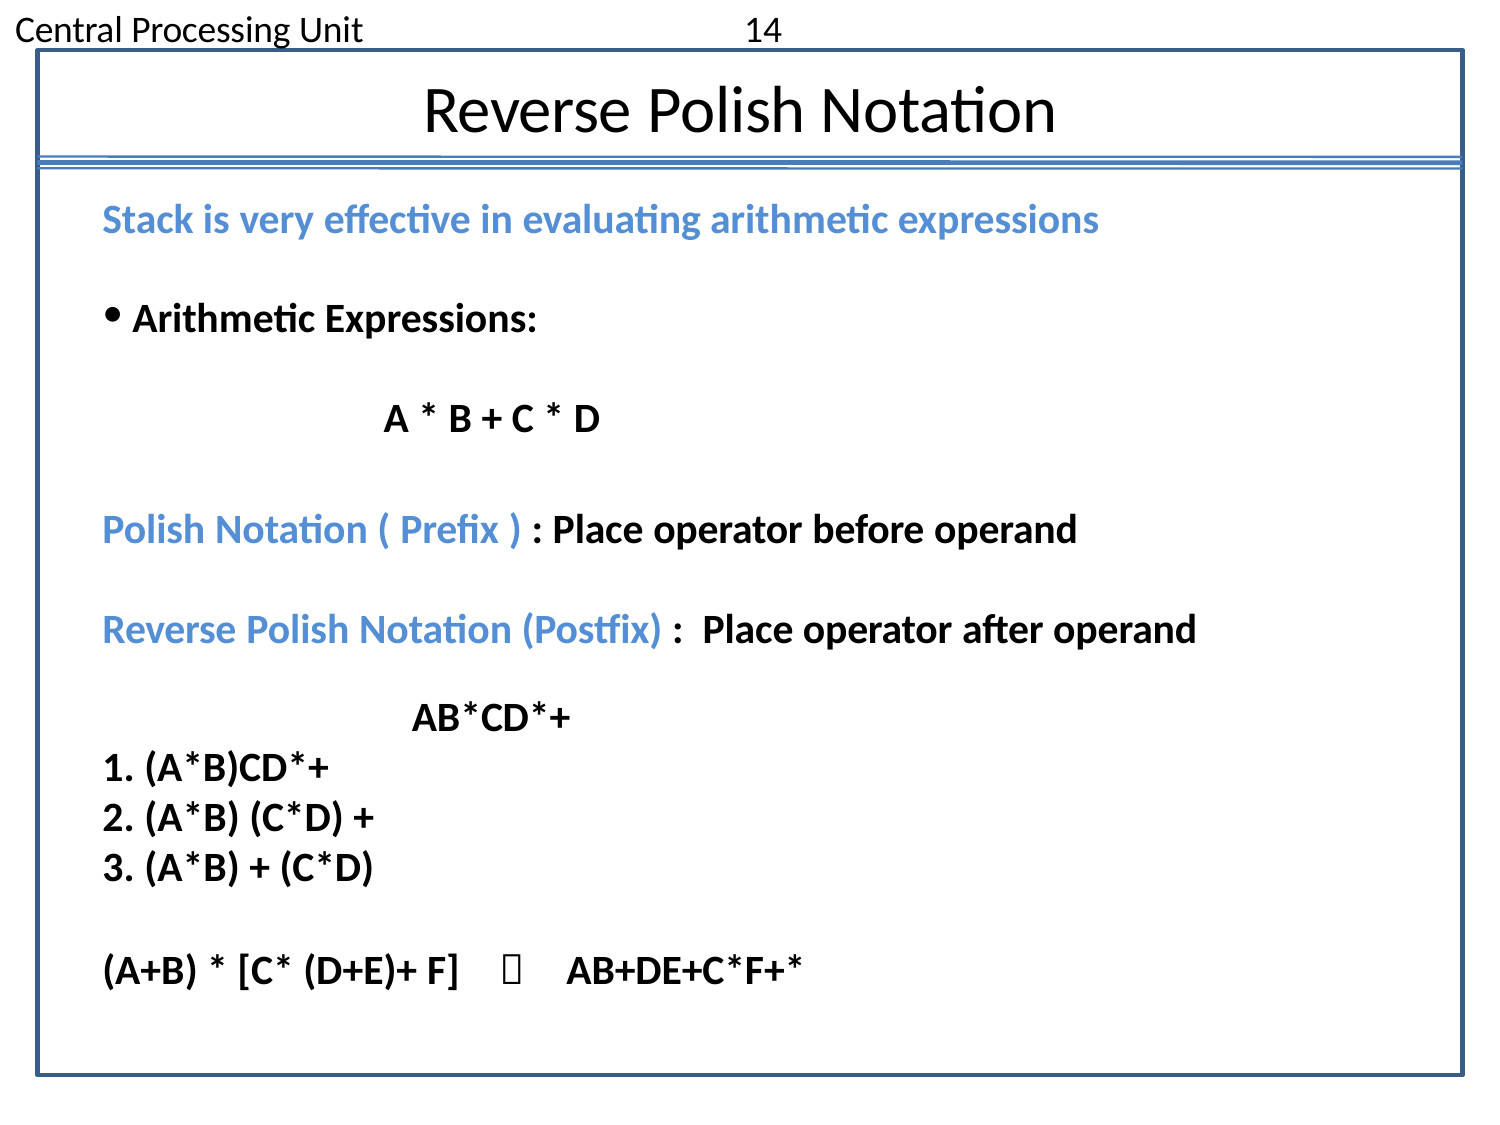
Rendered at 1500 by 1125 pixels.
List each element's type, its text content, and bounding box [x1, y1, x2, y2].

text_box (A+B) * [C* (D+E)+ F]  [100, 940, 541, 993]
title Reverse Polish Notation [421, 63, 1067, 189]
text_box 14 [742, 2, 785, 50]
text_box [1067, 160, 1463, 166]
text_box [1067, 155, 1463, 159]
text_box Stack is very effective in evaluating arithmetic expressions Arithmetic Expressions: A * B + C * D Polish Notation ( Prefix ) : Place operator before operand Reverse Polish Notation (Postfix) : Place operator after operand AB*CD*+ 1. (A*B)CD*+ 2. (A*B) (C*D) + 3. (A*B) + (C*D) [100, 189, 1217, 890]
text_box Central Processing Unit [12, 2, 370, 50]
text_box [37, 160, 421, 165]
text_box AB+DE+C*F+* [564, 940, 809, 993]
